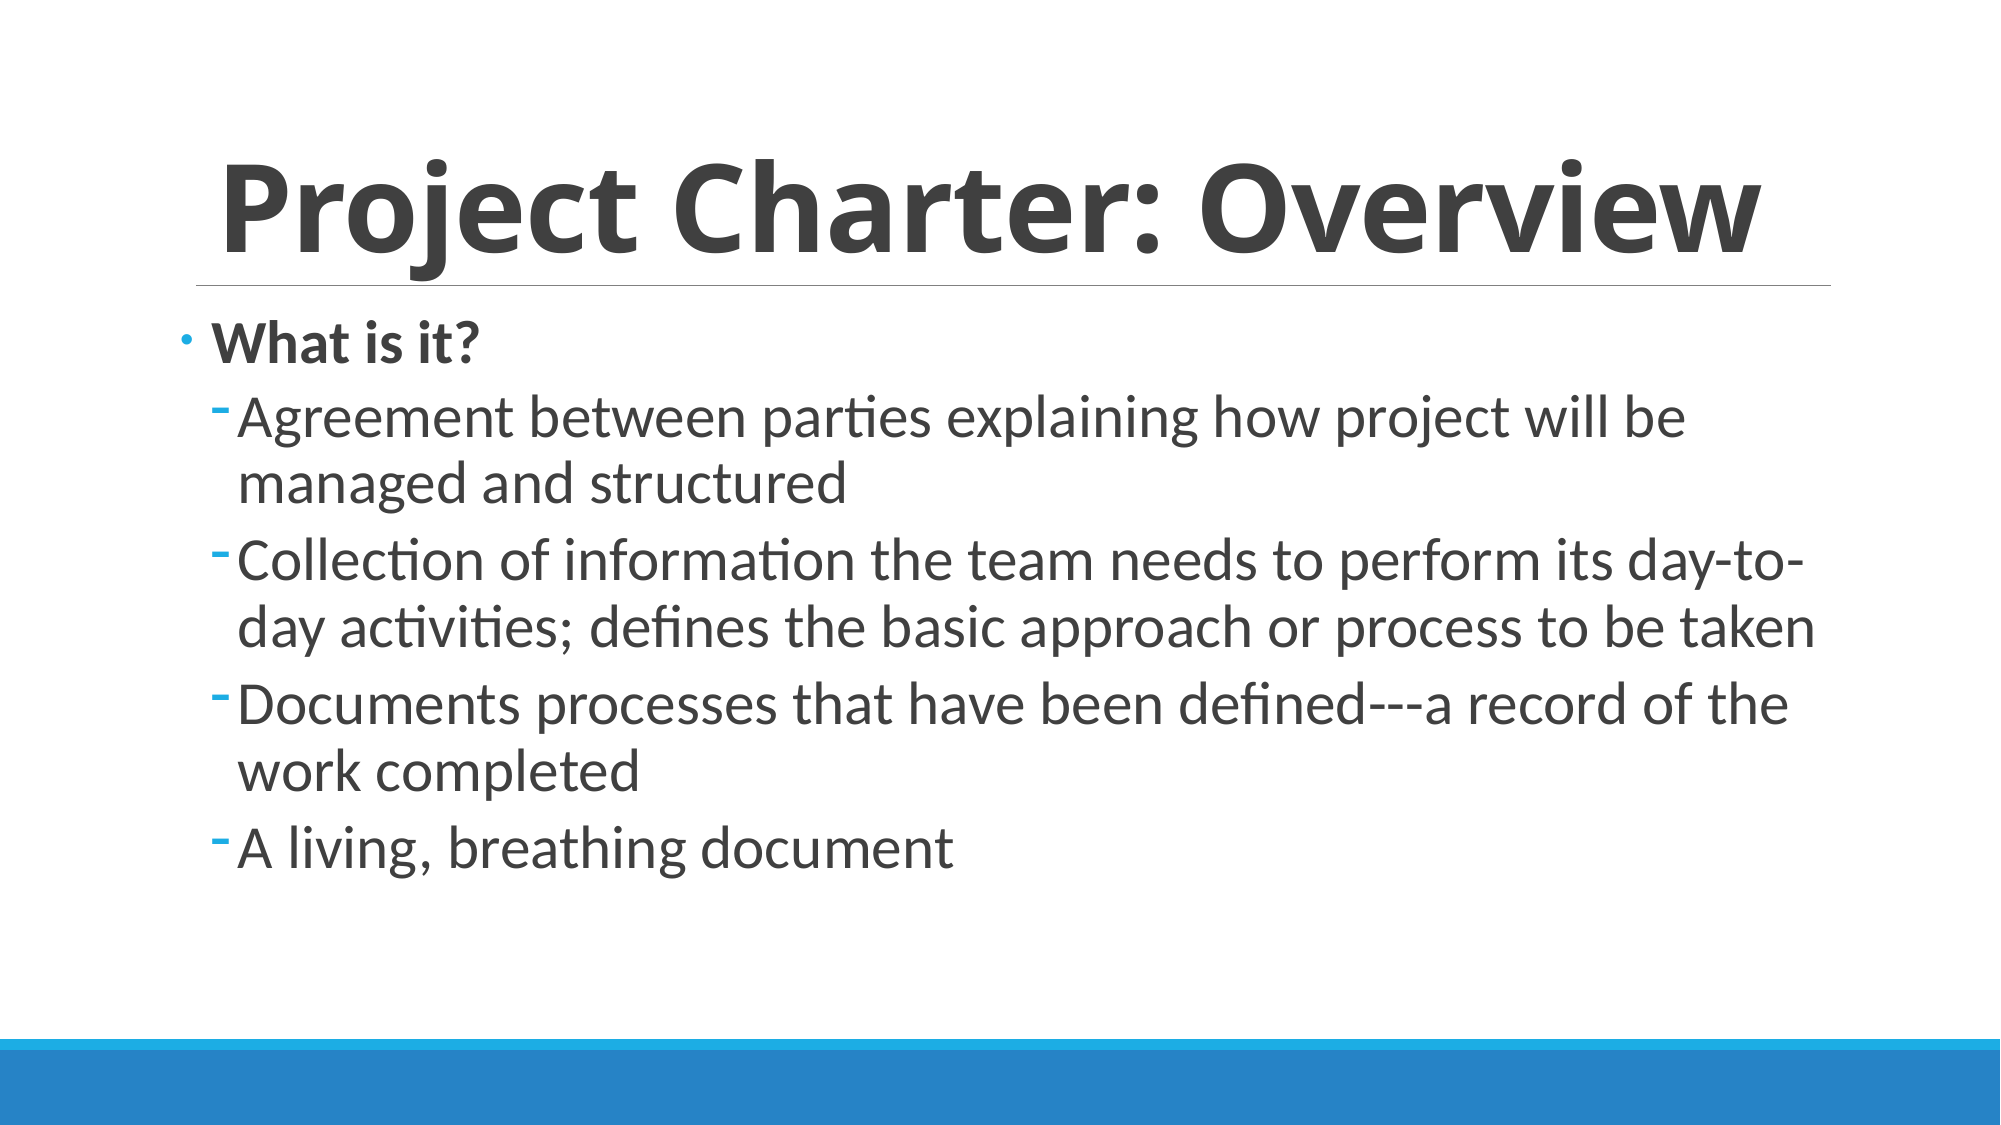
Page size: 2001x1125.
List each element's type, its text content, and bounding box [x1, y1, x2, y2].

list What is it? Agreement between parties explaining how project will be managed and structured Collection of information the team needs to perform its day-to-day activities; defines the basic approach or process to be taken Documents processes that have been defined---a record of the work completed A living, breathing document [180, 302, 1830, 963]
title Project Charter: Overview [180, 47, 1830, 285]
